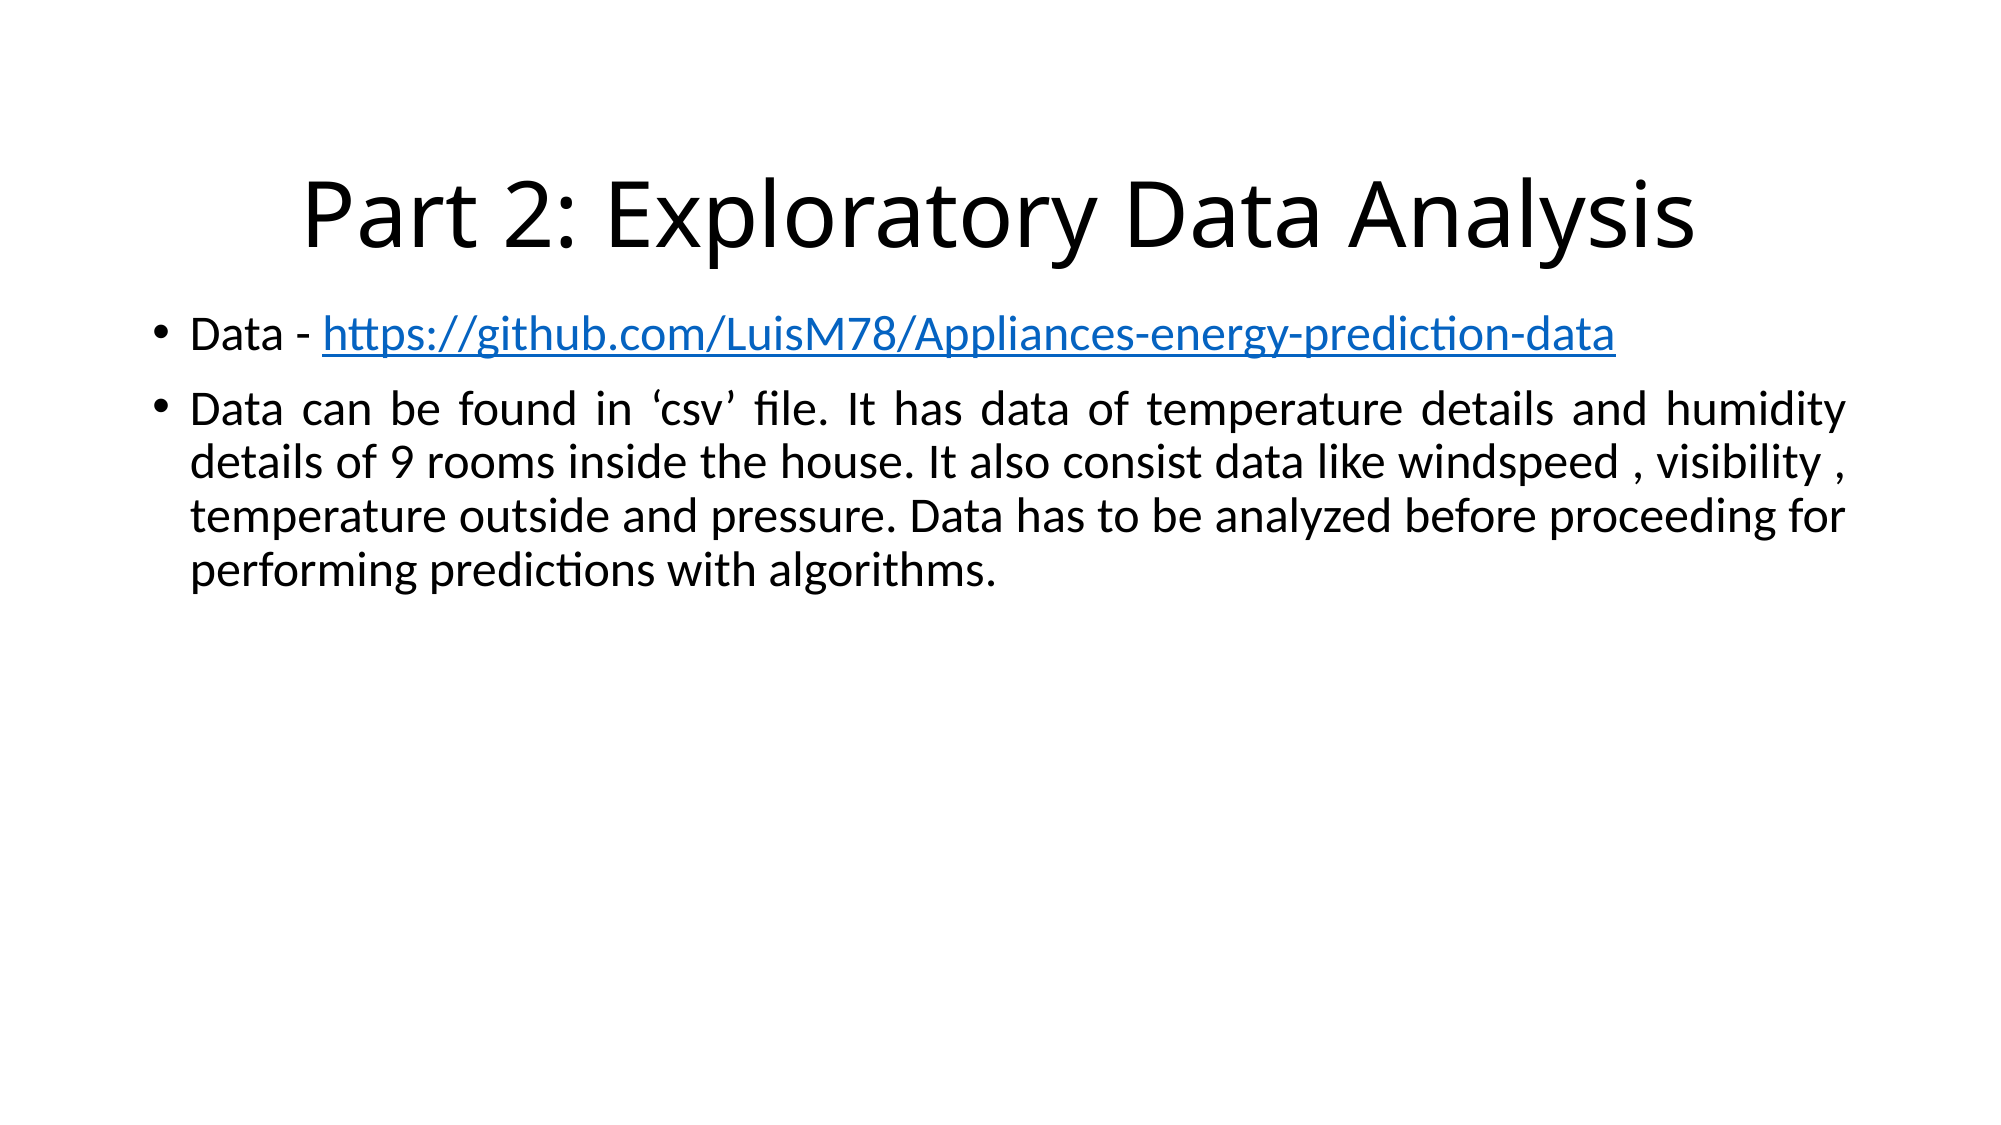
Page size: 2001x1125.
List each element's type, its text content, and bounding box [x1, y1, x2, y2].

list Data - https://github.com/LuisM78/Appliances-energy-prediction-data Data can be found in ‘csv’ file. It has data of temperature details and humidity details of 9 rooms inside the house. It also consist data like windspeed , visibility , temperature outside and pressure. Data has to be analyzed before proceeding for performing predictions with algorithms. [137, 299, 1863, 1014]
title Part 2: Exploratory Data Analysis [137, 59, 1863, 278]
